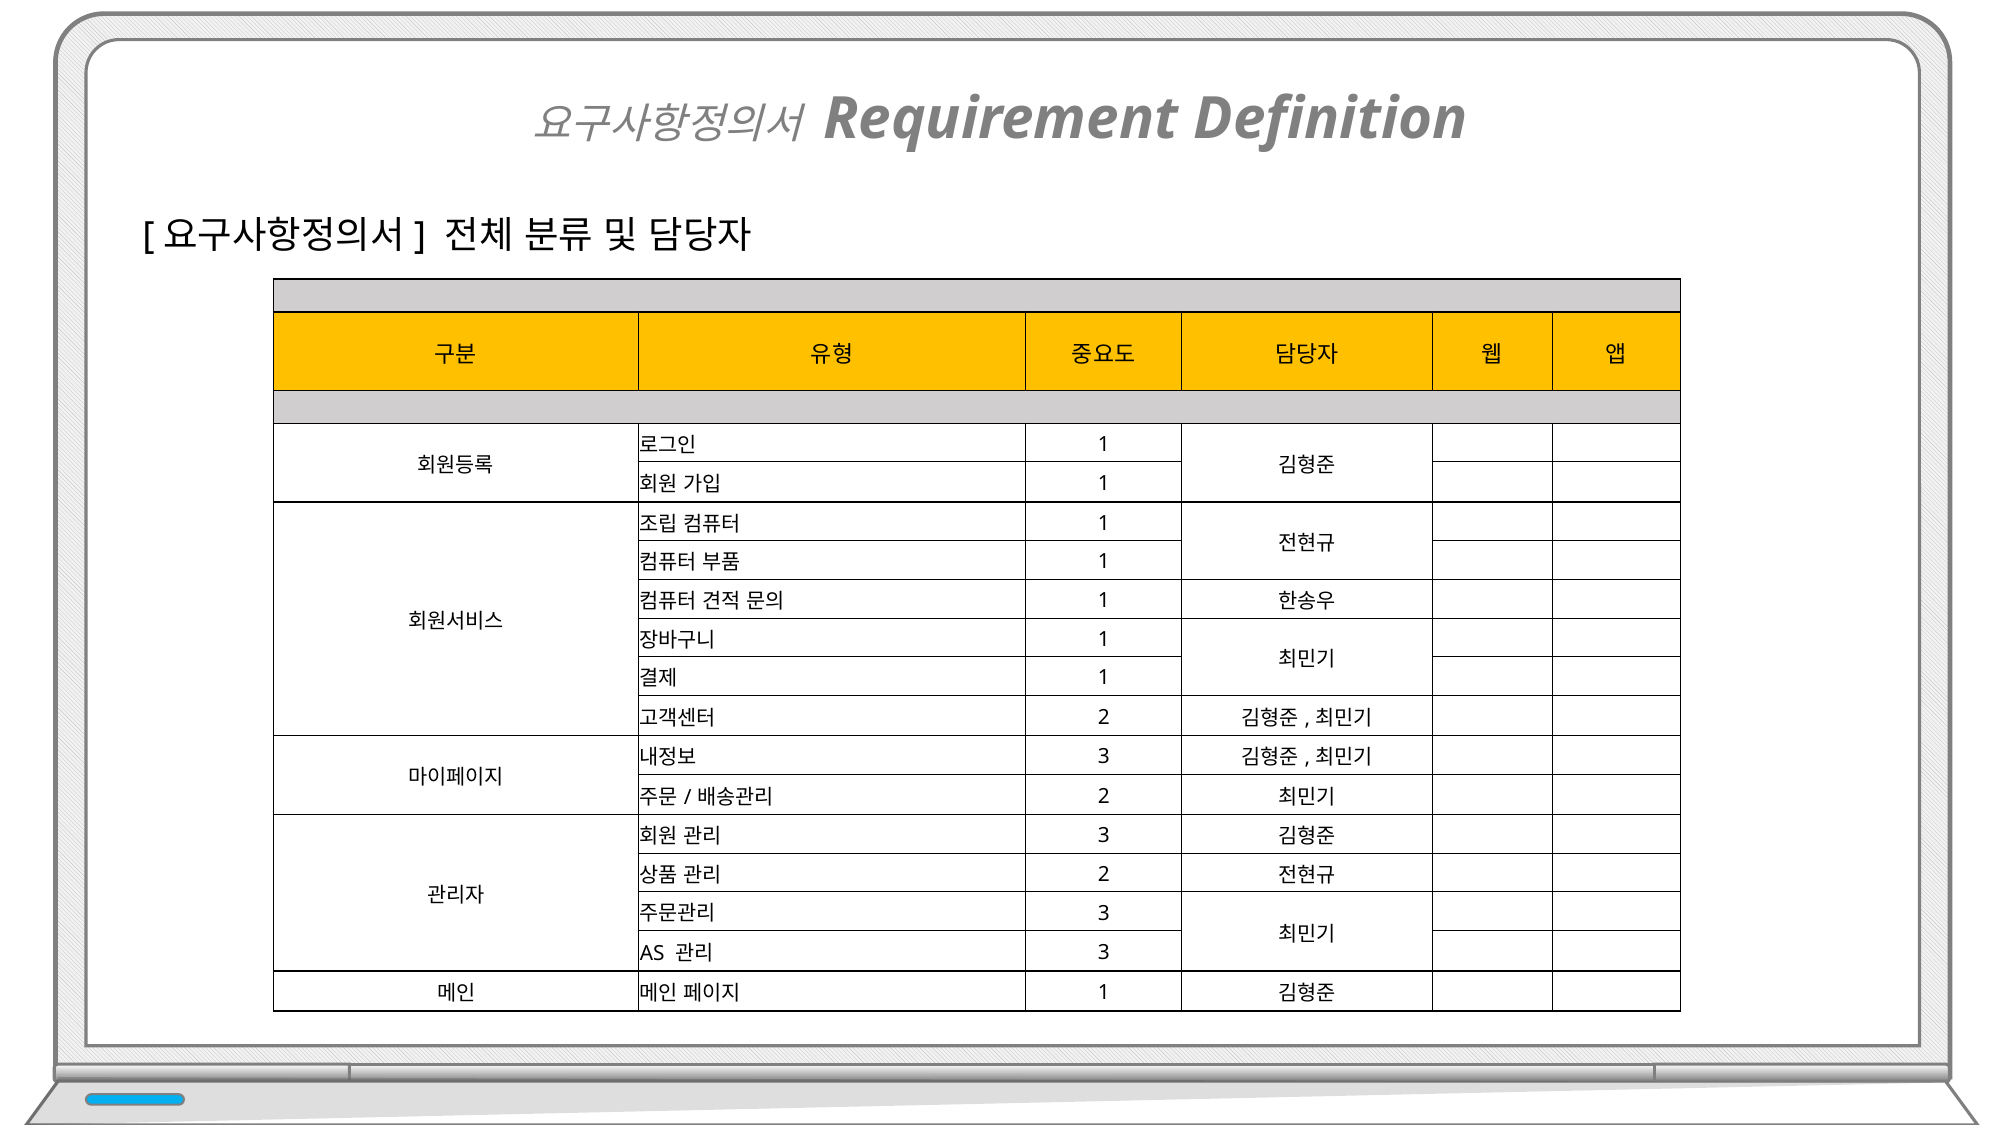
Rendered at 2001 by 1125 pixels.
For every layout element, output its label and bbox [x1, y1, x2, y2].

text_box [24, 13, 1978, 1125]
